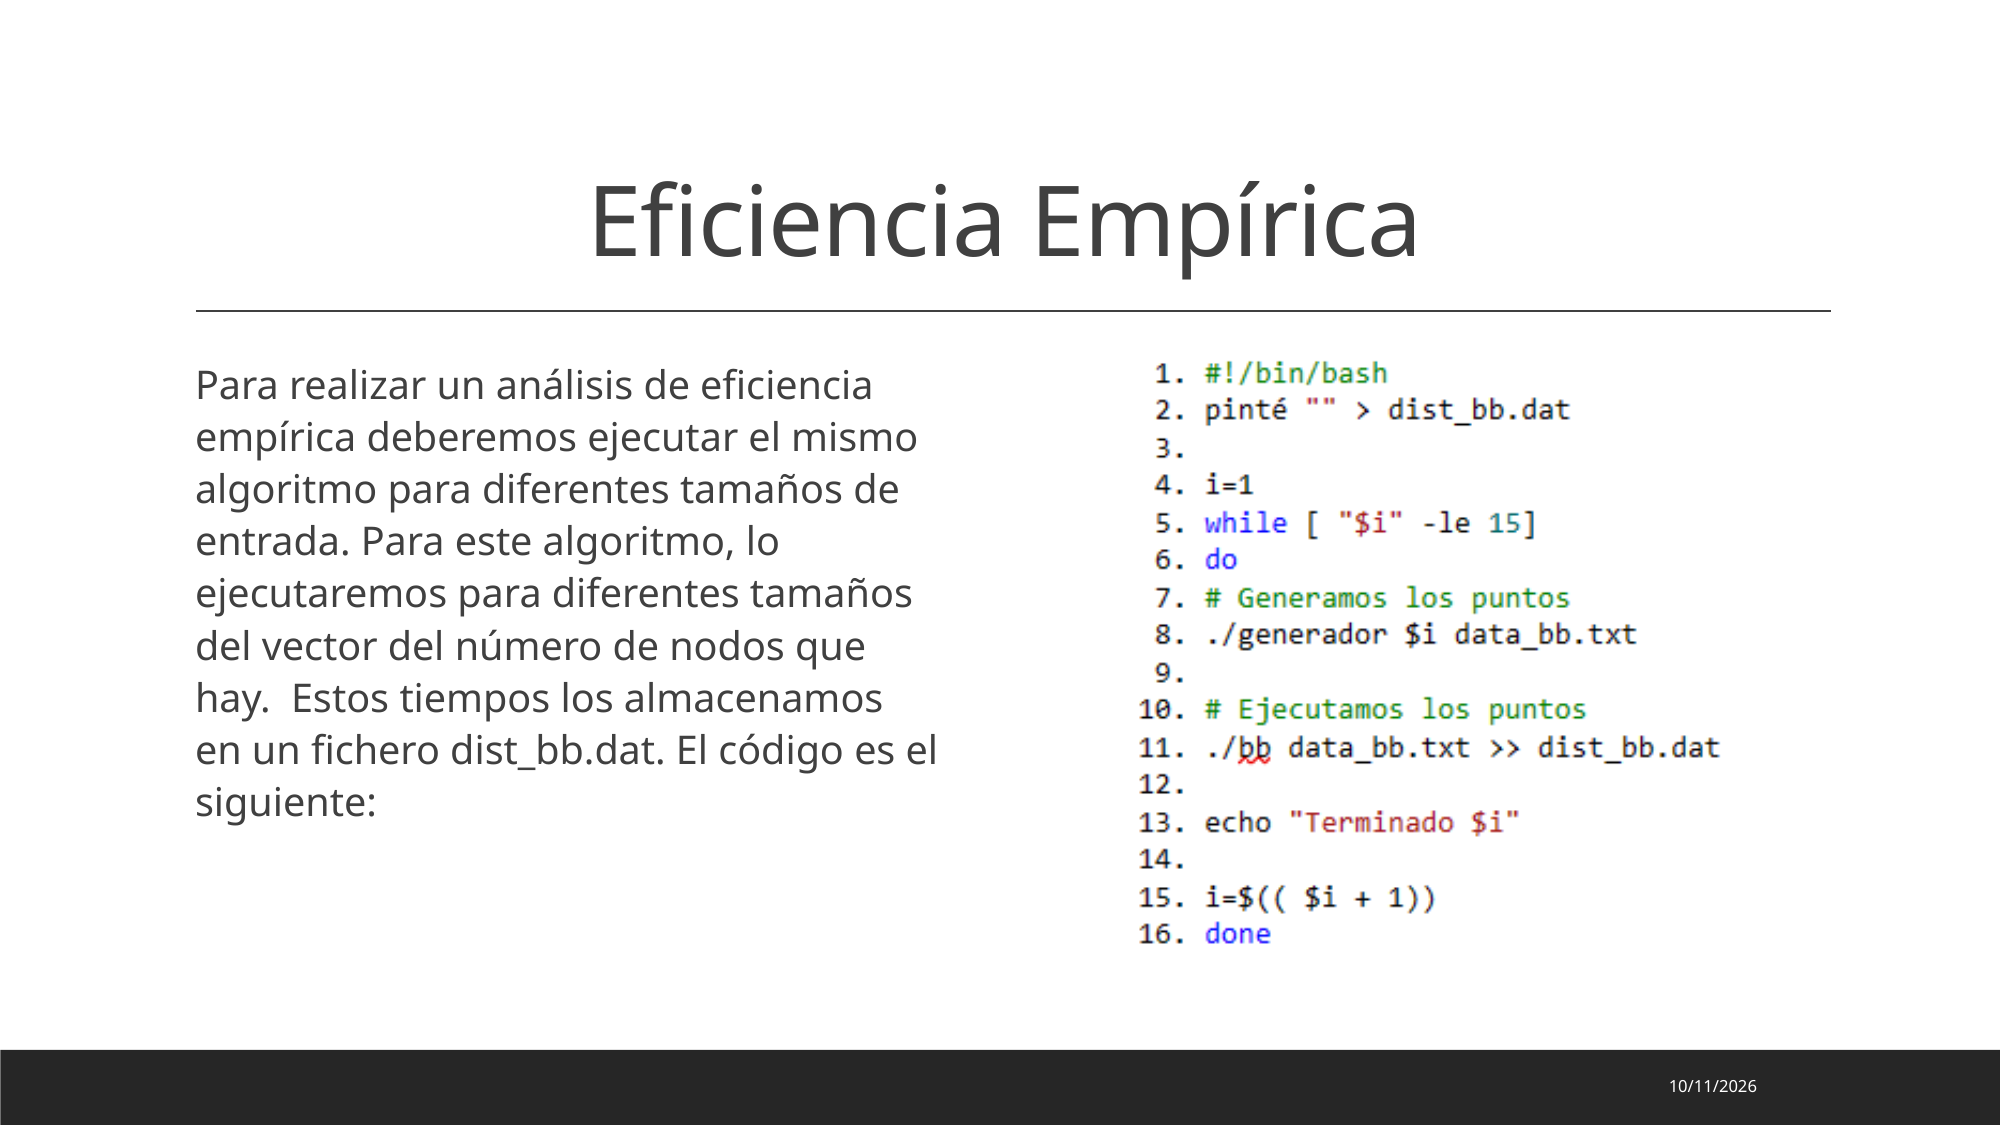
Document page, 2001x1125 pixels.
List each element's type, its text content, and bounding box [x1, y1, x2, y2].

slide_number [1348, 1057, 1773, 1118]
picture [1121, 347, 1778, 964]
title Eficiencia Empírica [180, 47, 1830, 285]
list Para realizar un análisis de eficiencia empírica deberemos ejecutar el mismo algoritmo para diferentes tamaños de entrada. Para este algoritmo, lo ejecutaremos para diferentes tamaños del vector del número de nodos que hay. Estos tiempos los almacenamos en un fichero dist_bb.dat. El código es el siguiente: [180, 347, 942, 963]
